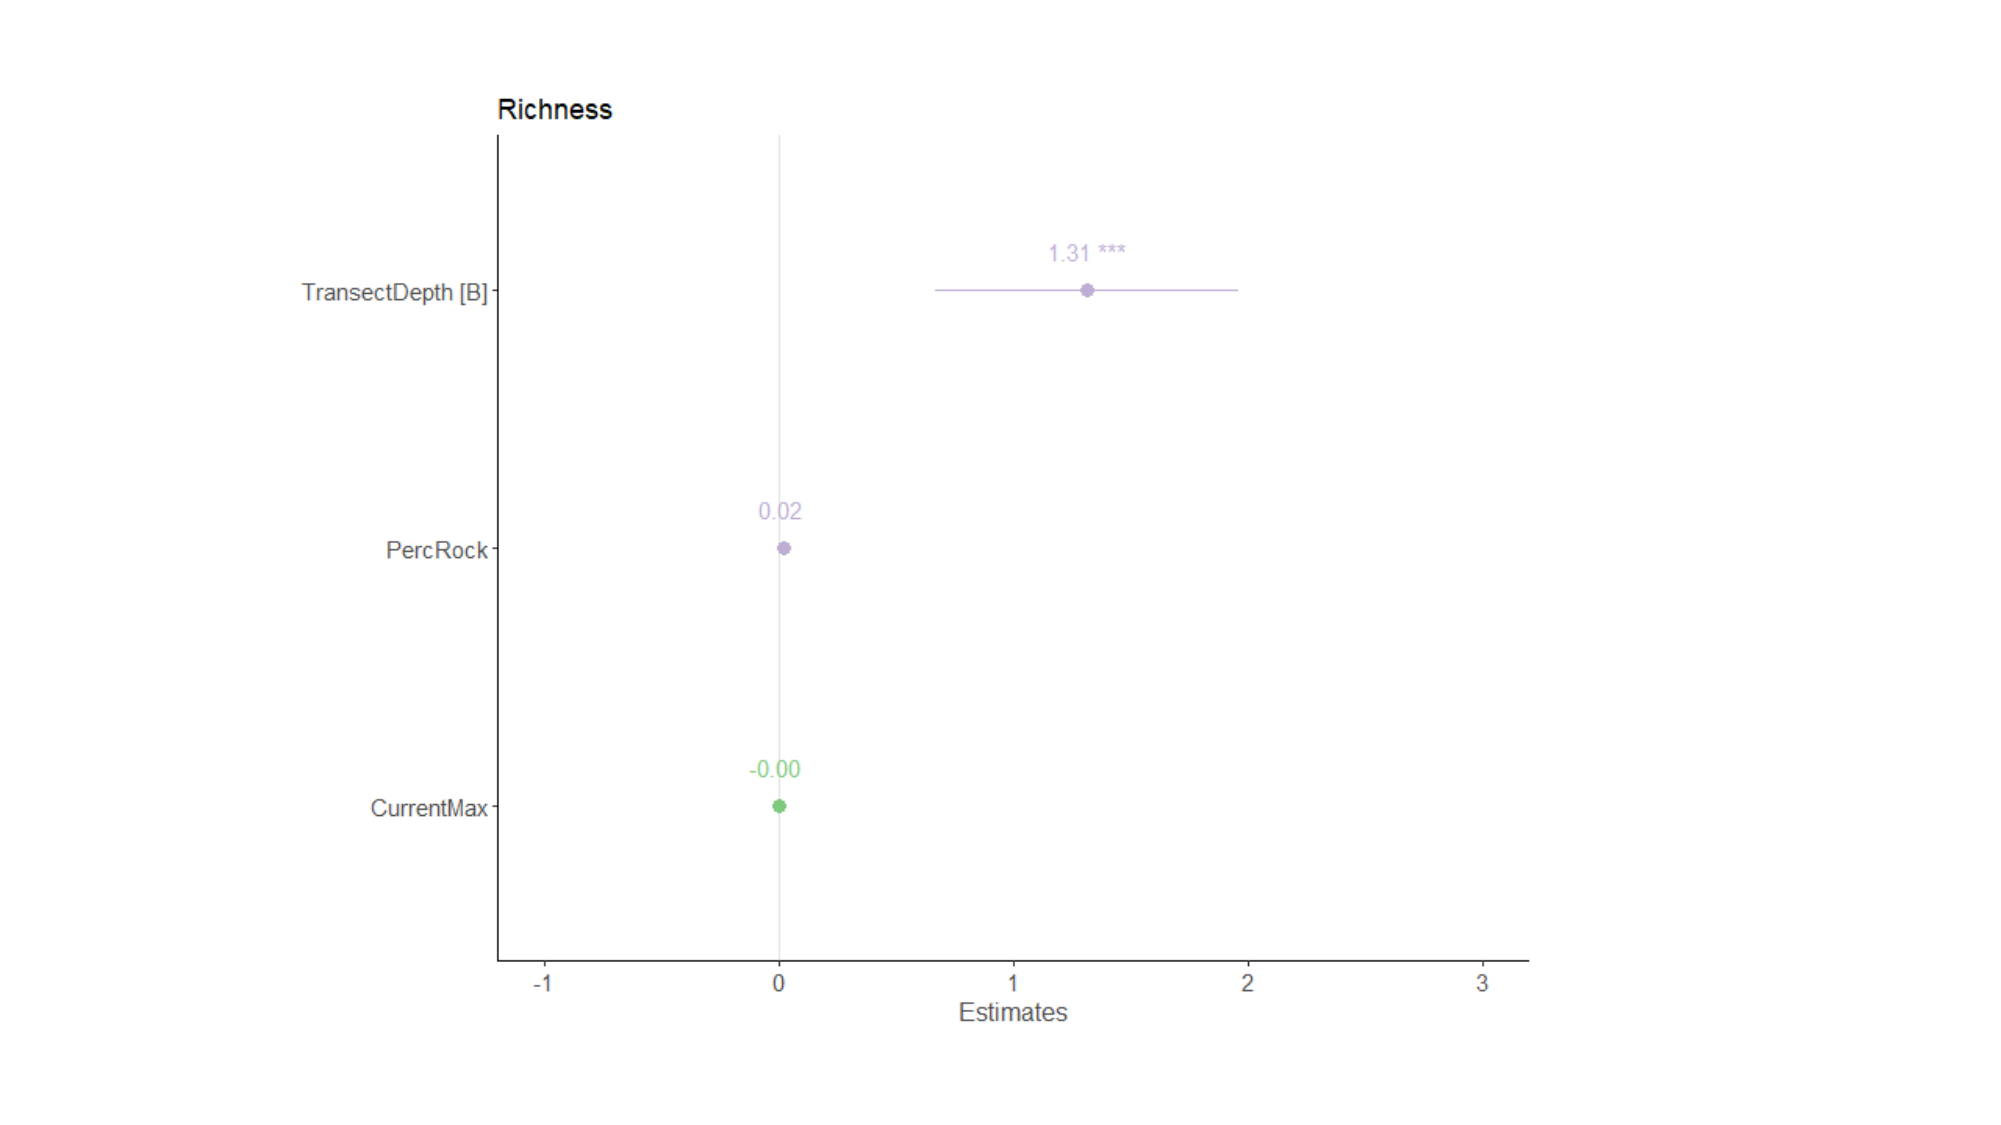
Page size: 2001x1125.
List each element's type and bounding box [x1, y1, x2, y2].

picture [291, 84, 1542, 1038]
